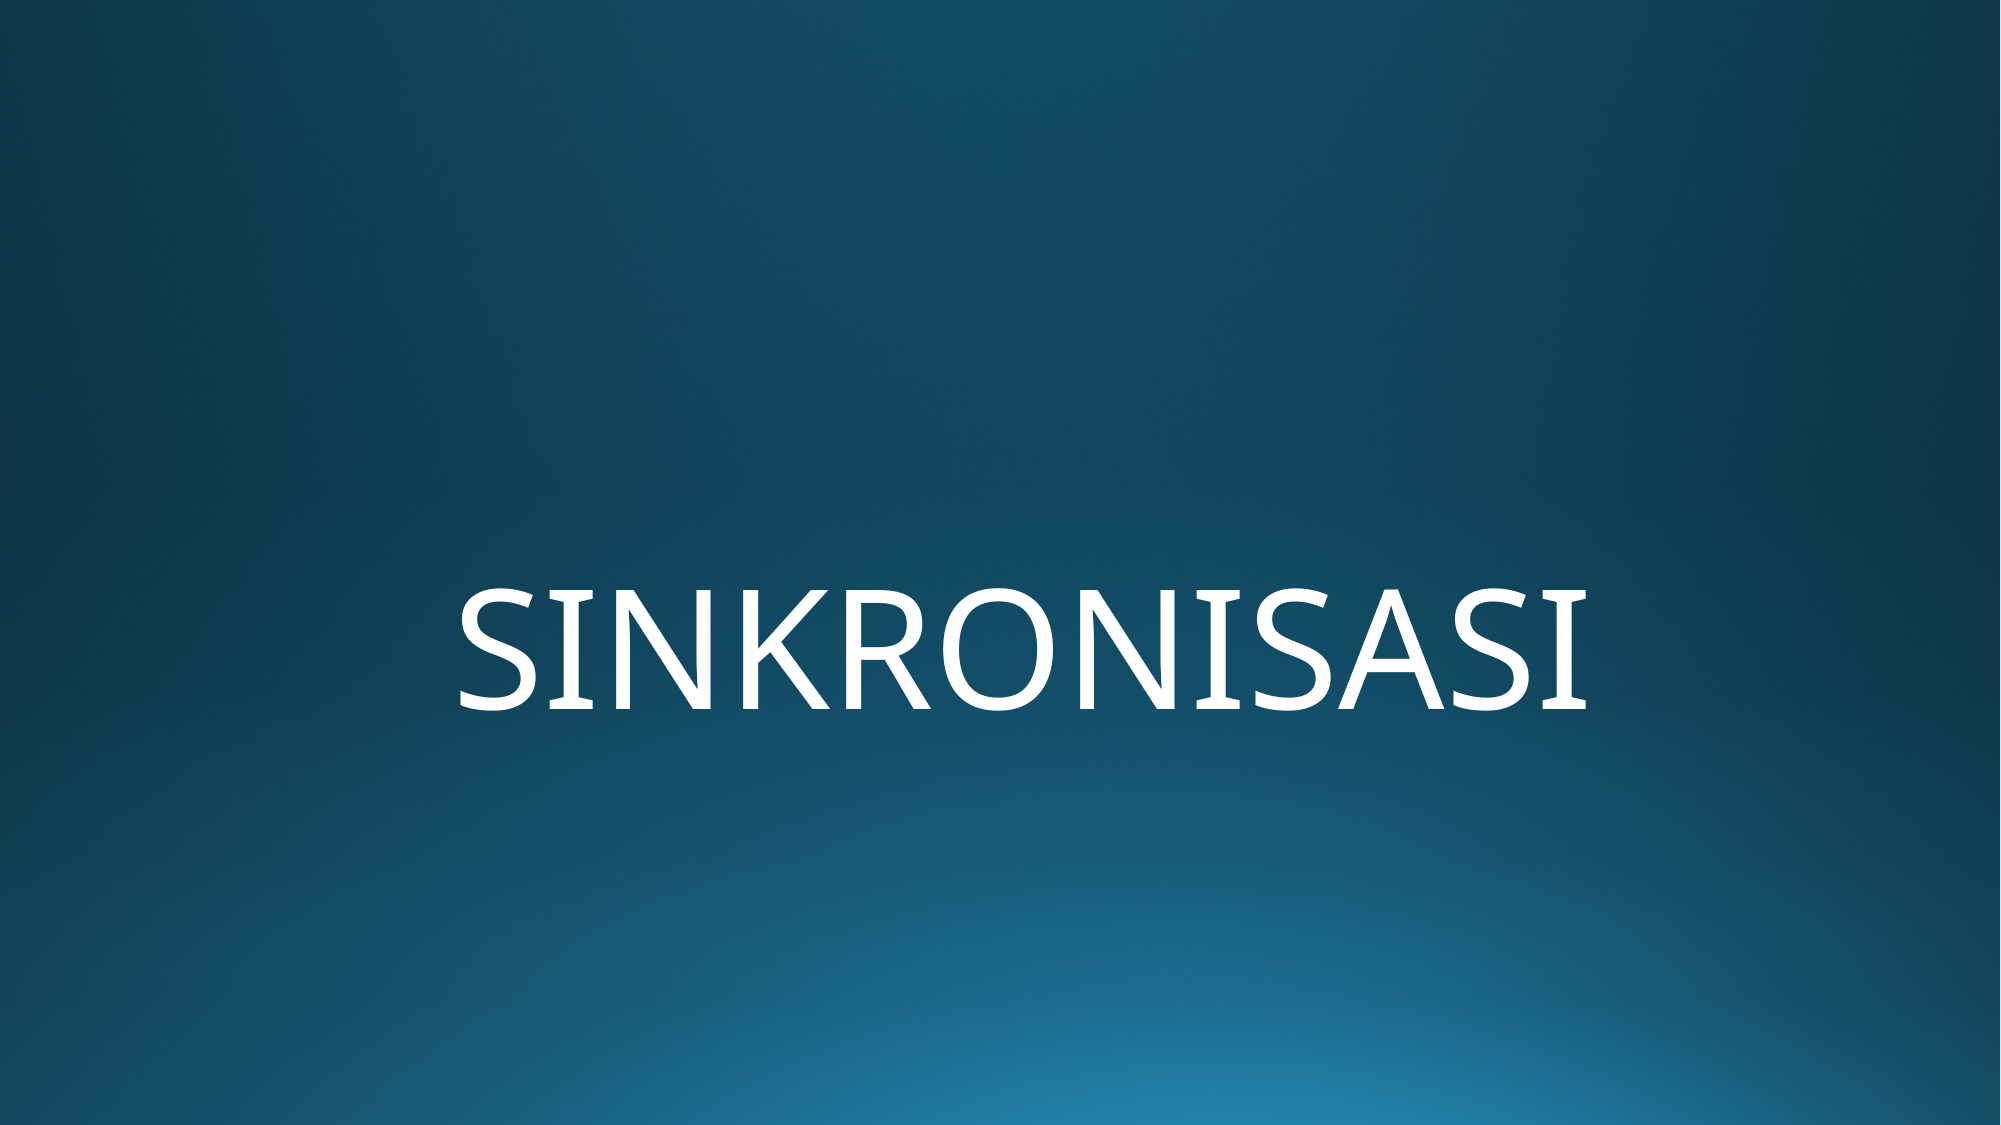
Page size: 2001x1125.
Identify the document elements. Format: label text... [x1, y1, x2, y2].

list SINKRONISASI [183, 299, 1863, 1014]
picture [0, 0, 2001, 1125]
